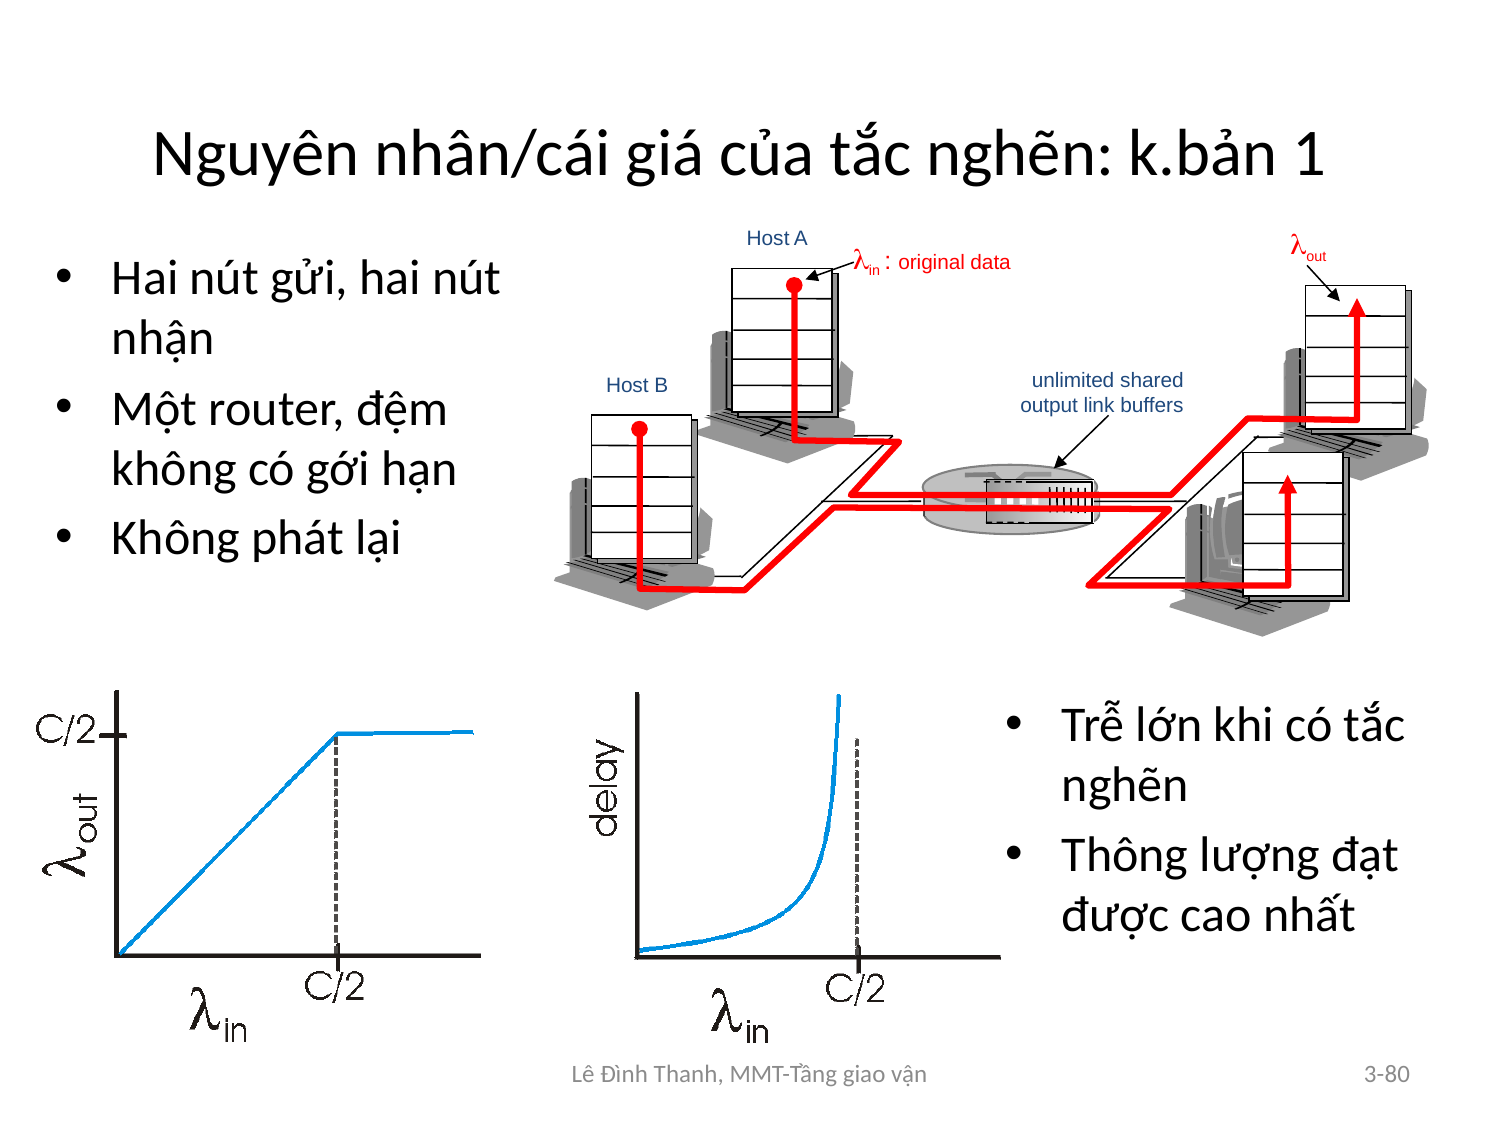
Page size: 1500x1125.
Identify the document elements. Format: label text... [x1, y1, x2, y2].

picture [34, 690, 1001, 1043]
title Nguyên nhân/cái giá của tắc nghẽn: k.bản 1 [75, 45, 1425, 233]
list Hai nút gửi, hai nút nhận Một router, đệm không có gới hạn Không phát lại [40, 237, 558, 688]
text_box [553, 216, 1429, 637]
slide_number 3-80 [1074, 1042, 1425, 1103]
list Trễ lớn khi có tắc nghẽn Thông lượng đạt được cao nhất [990, 684, 1449, 1019]
footer Lê Đình Thanh, MMT-Tầng giao vận [512, 1052, 988, 1103]
